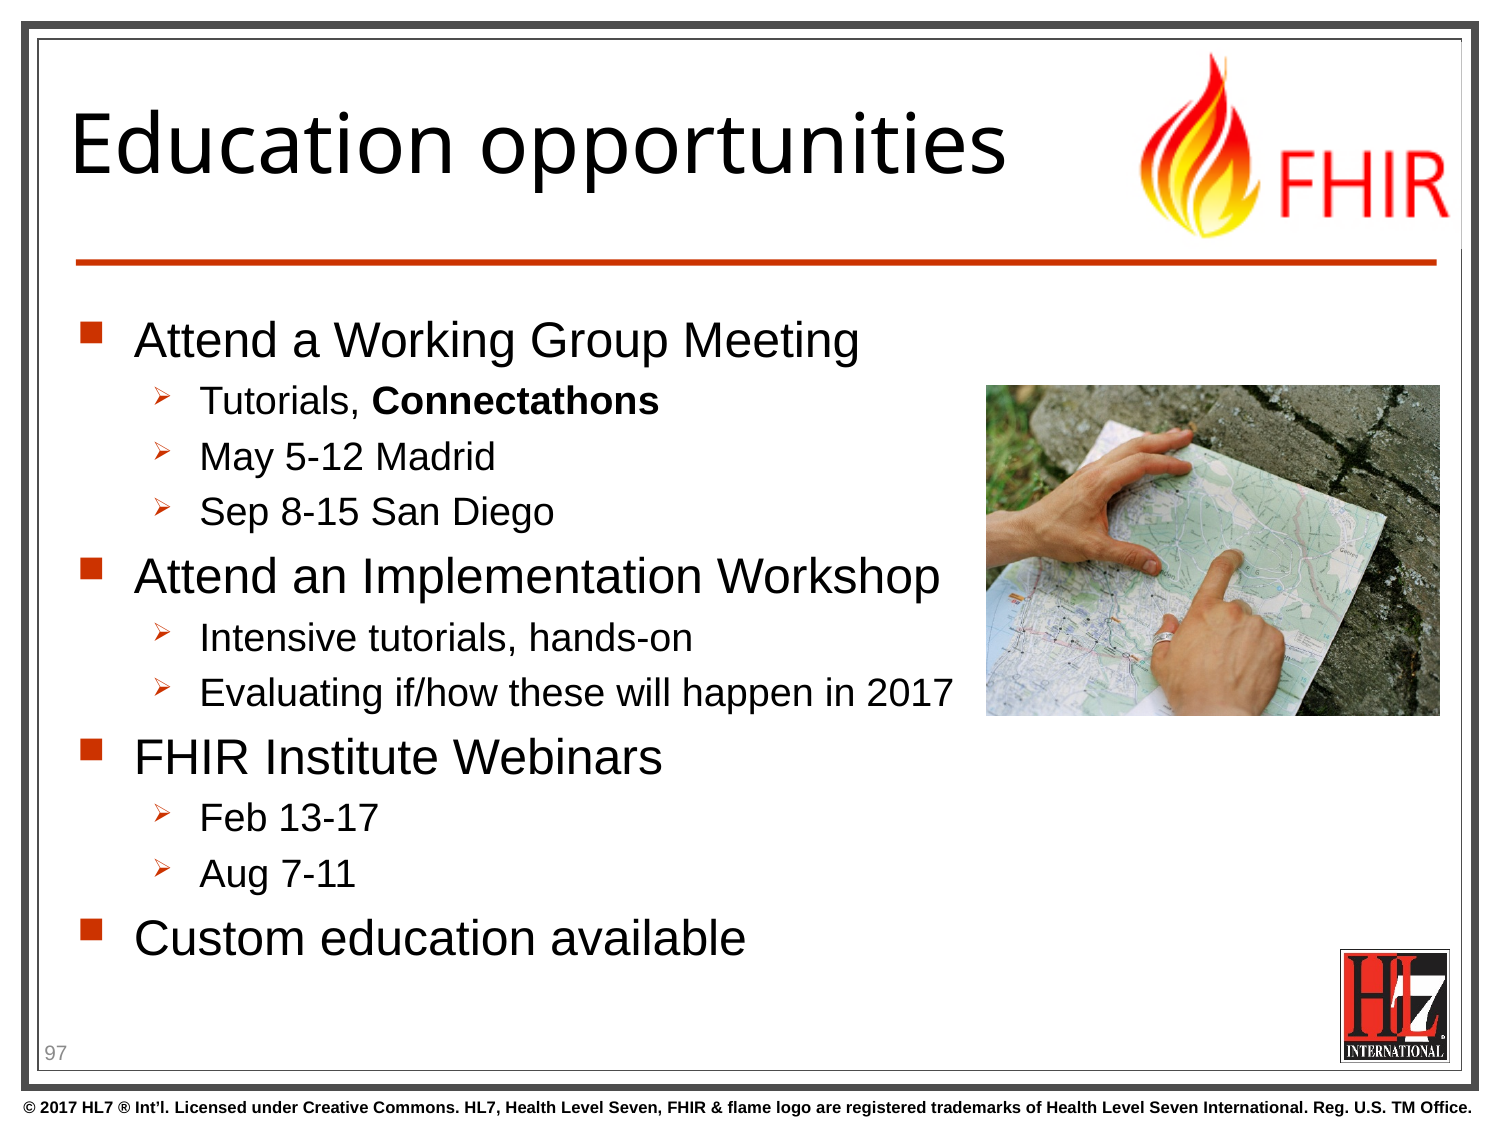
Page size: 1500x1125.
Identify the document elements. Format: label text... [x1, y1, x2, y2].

list Attend a Working Group Meeting Tutorials, Connectathons May 5-12 Madrid Sep 8-15 San Diego Attend an Implementation Workshop Intensive tutorials, hands-on Evaluating if/how these will happen in 2017 FHIR Institute Webinars Feb 13-17 Aug 7-11 Custom education available [62, 299, 1438, 1059]
title Education opportunities [53, 54, 1122, 244]
picture [1340, 949, 1450, 1063]
picture [1124, 42, 1462, 249]
slide_number 97 [29, 1034, 148, 1071]
picture [985, 385, 1440, 717]
